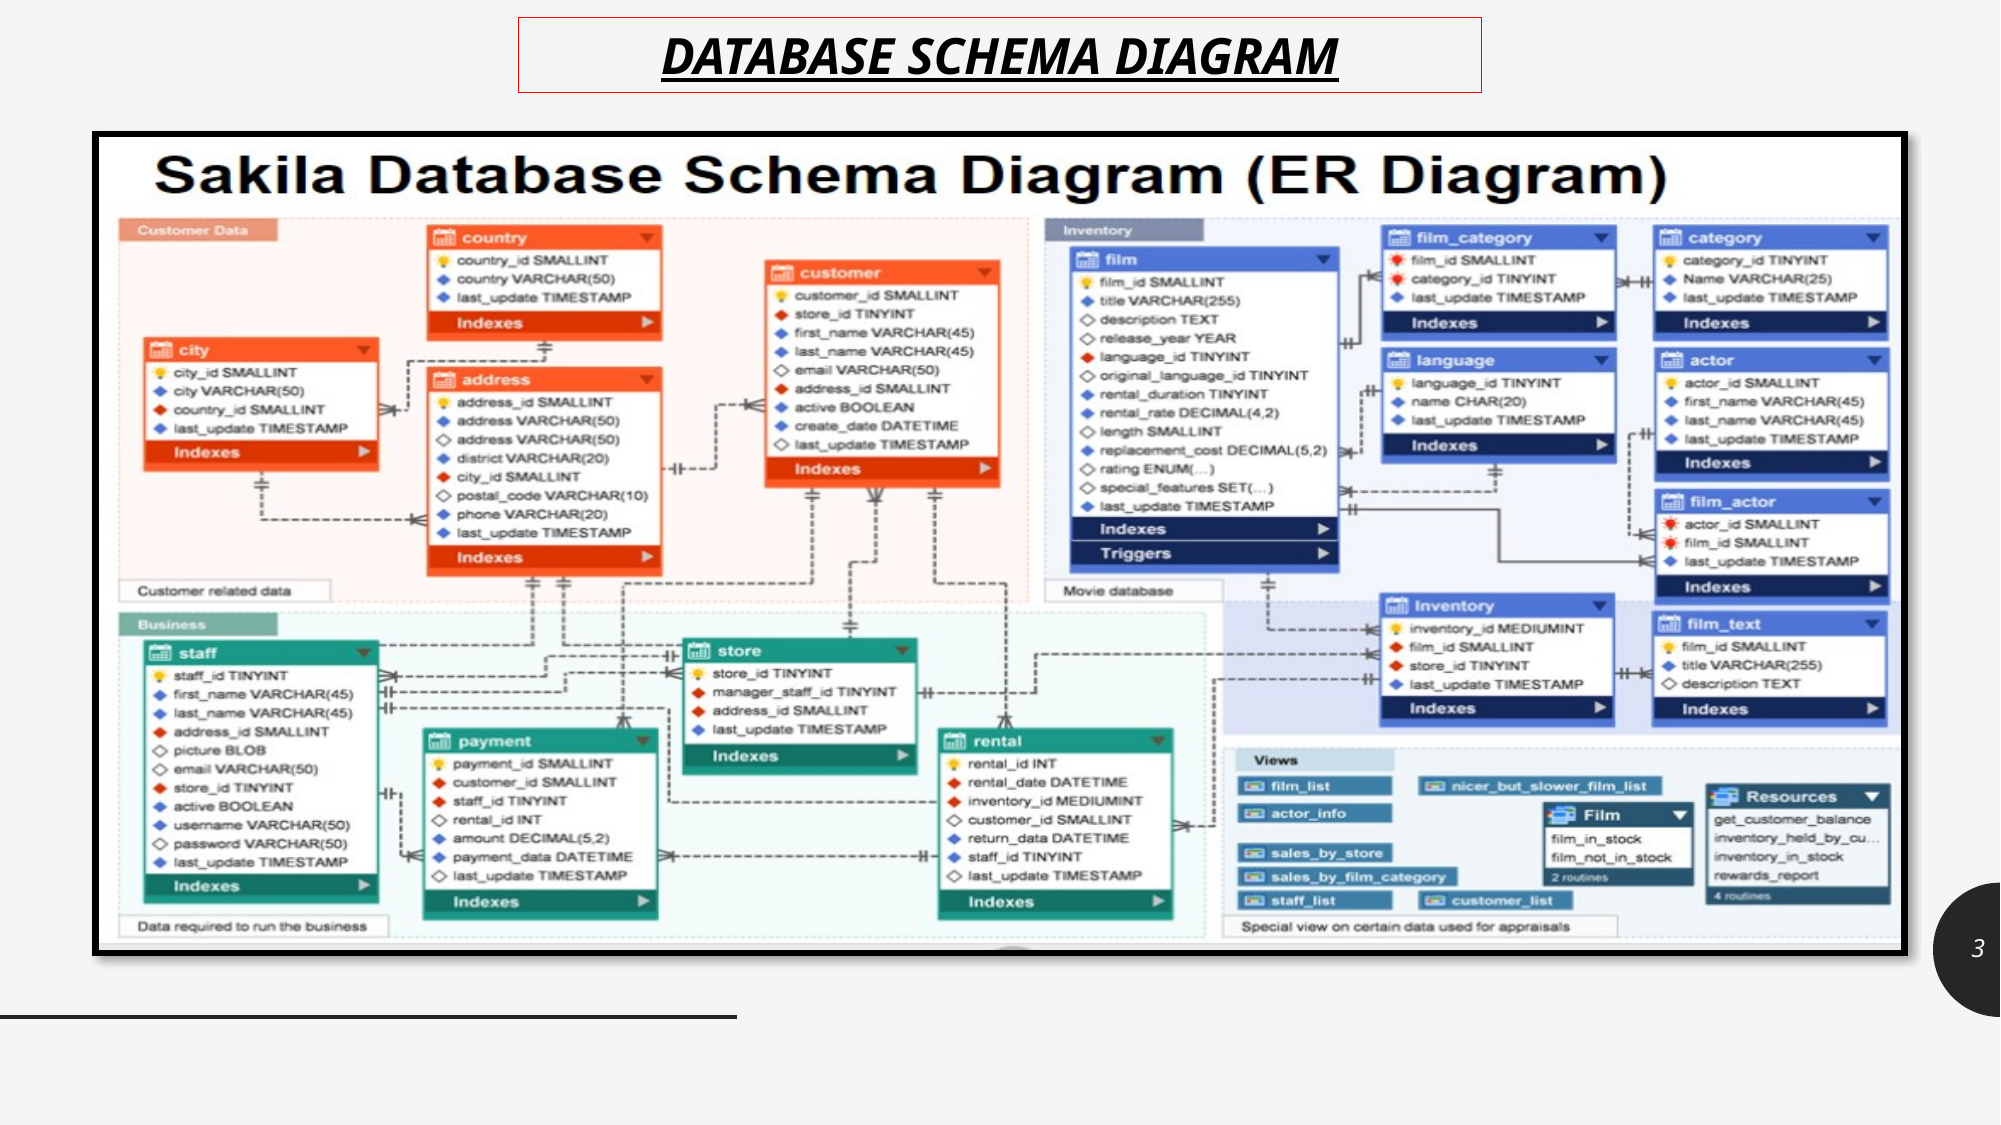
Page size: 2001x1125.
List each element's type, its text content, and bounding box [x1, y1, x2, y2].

text_box DATABASE SCHEMA DIAGRAM [518, 17, 1482, 93]
slide_number 3 [1933, 919, 2000, 980]
picture [98, 137, 1902, 950]
